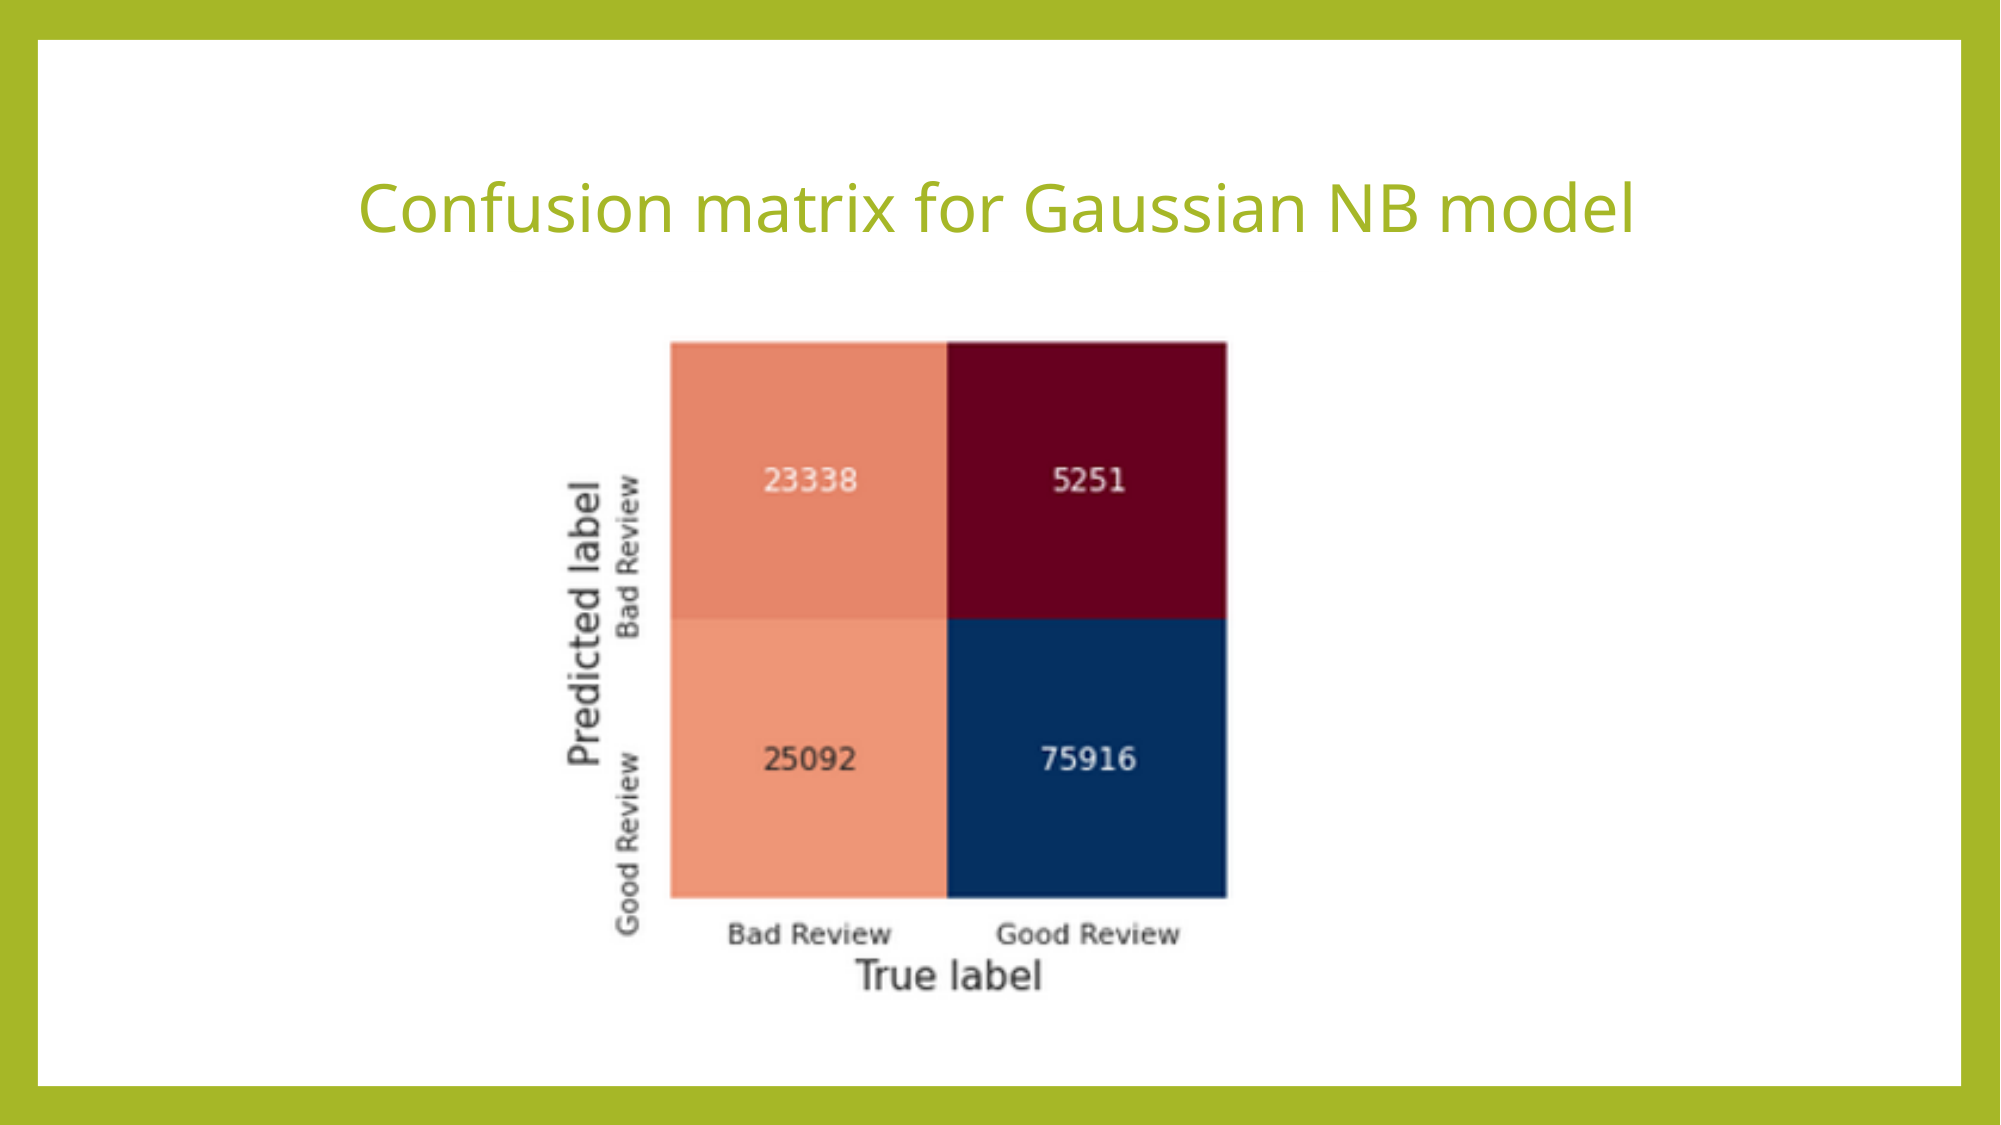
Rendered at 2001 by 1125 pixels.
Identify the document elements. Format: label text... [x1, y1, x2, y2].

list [506, 270, 1329, 1045]
title Confusion matrix for Gaussian NB model [187, 99, 1808, 323]
